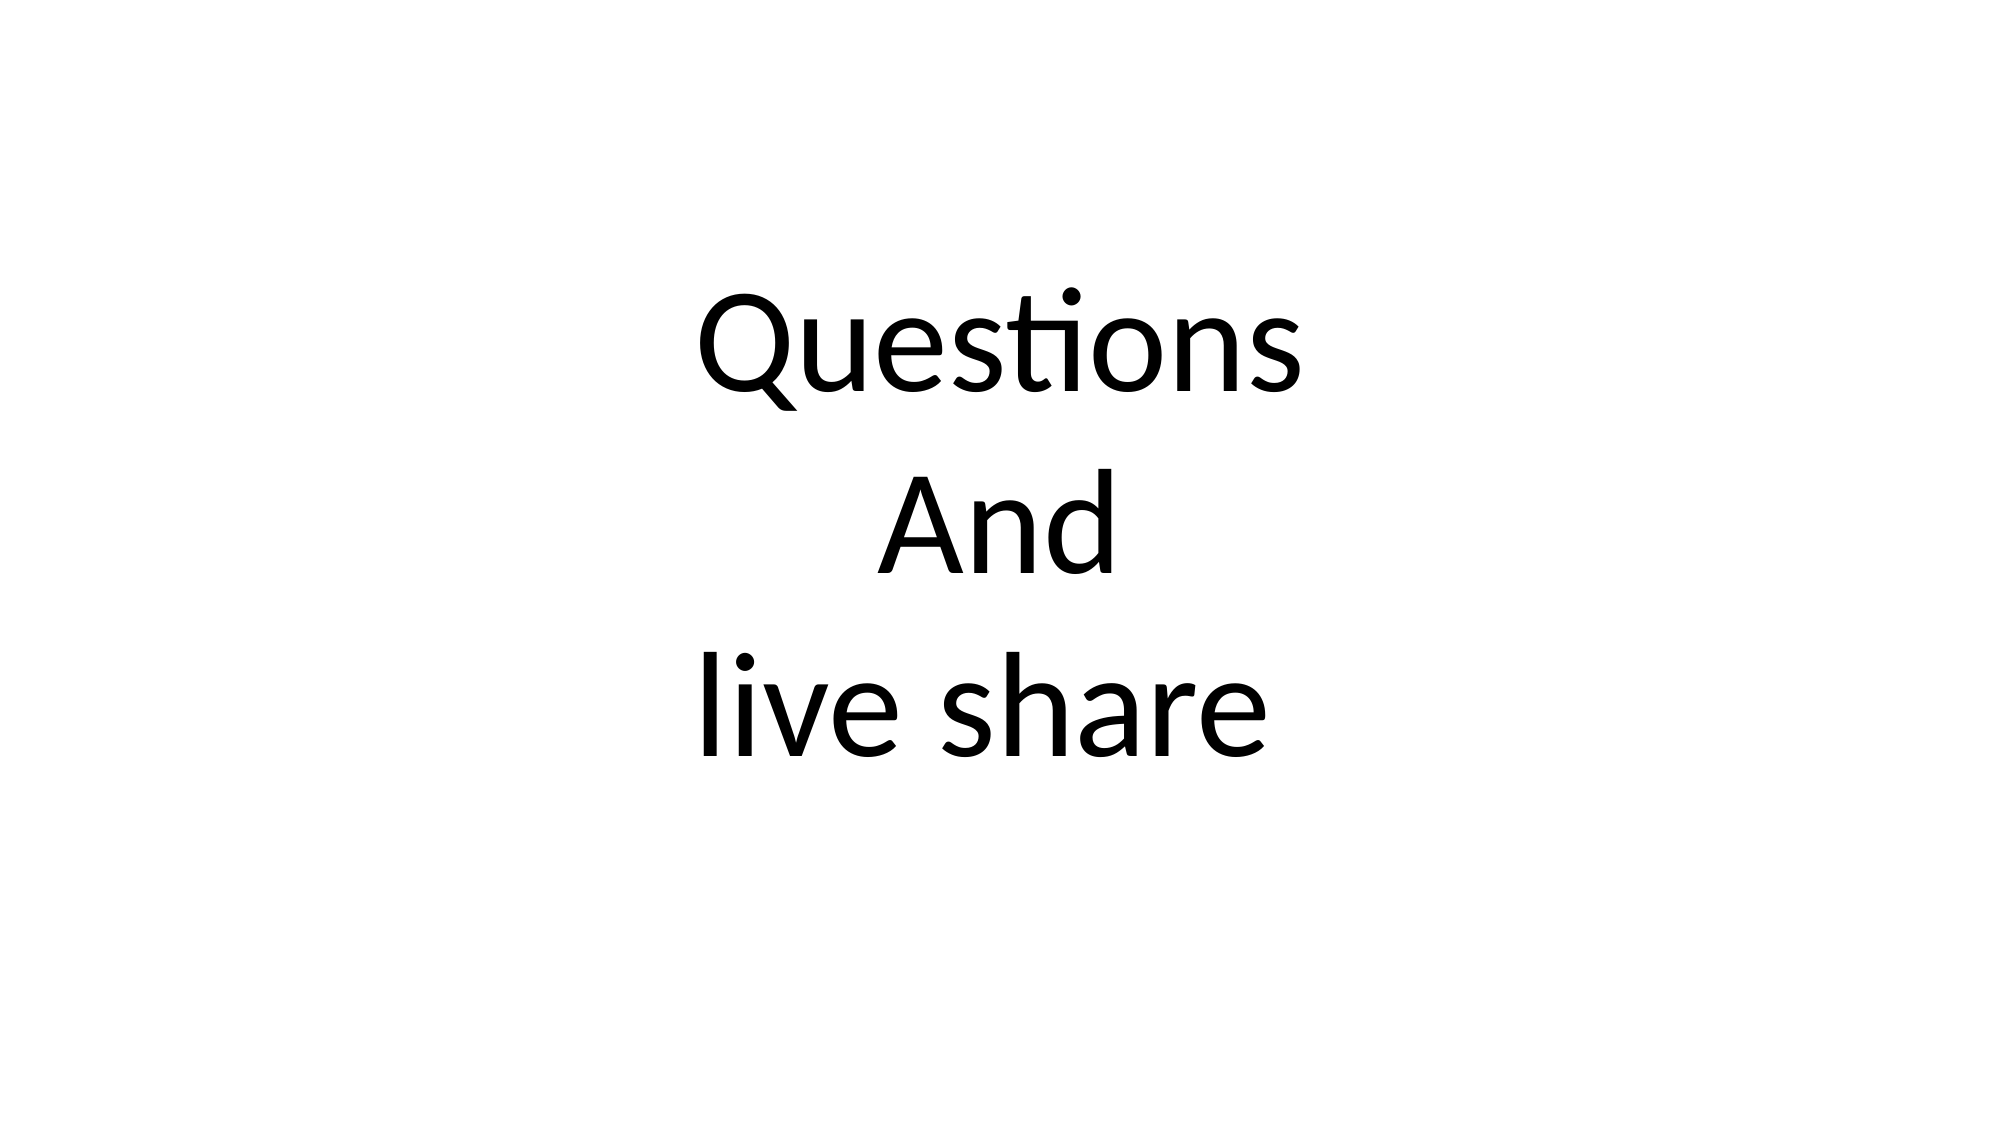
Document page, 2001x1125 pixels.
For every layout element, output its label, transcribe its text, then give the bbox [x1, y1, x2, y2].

list Questions And live share [137, 253, 1863, 968]
